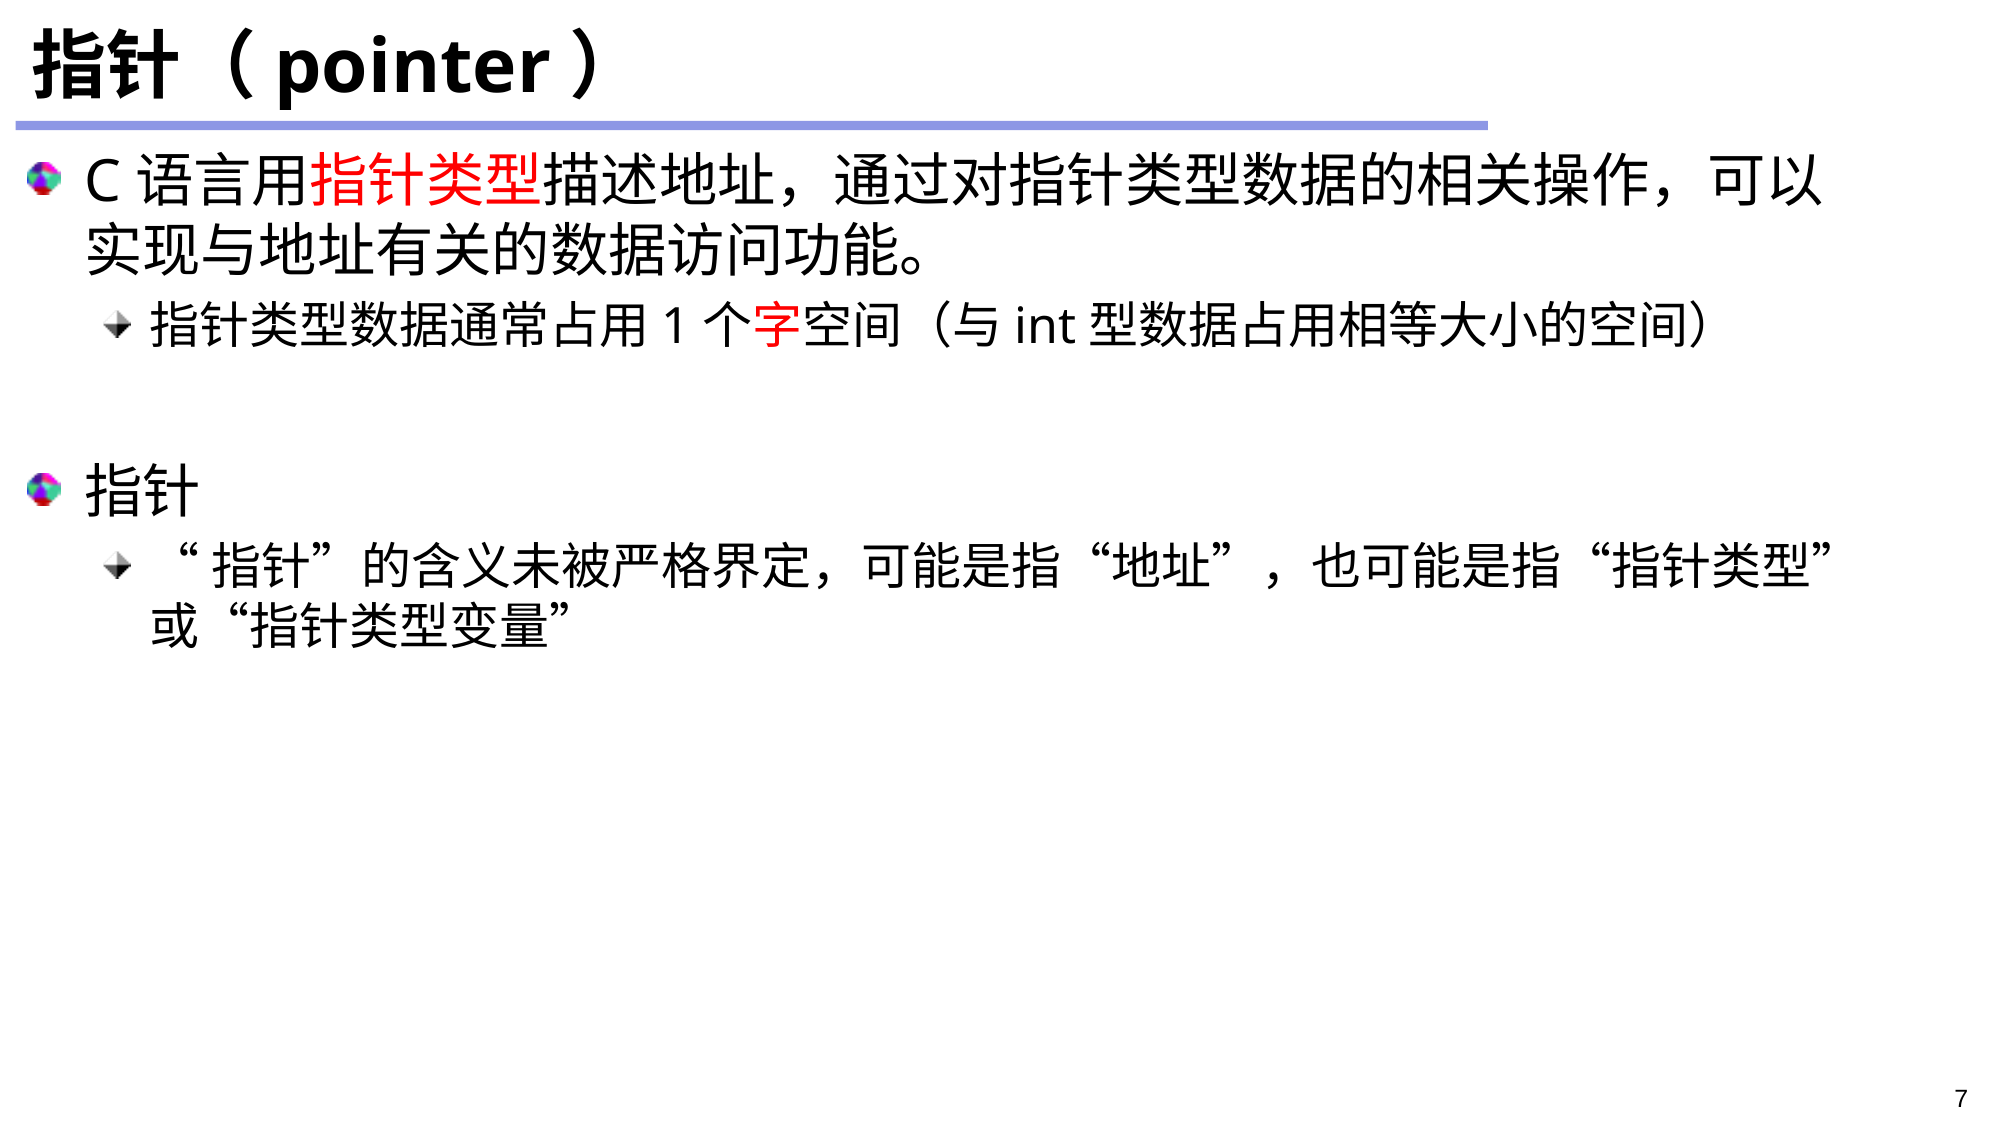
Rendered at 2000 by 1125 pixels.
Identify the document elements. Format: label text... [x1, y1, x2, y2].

picture [27, 473, 61, 506]
picture [27, 162, 61, 195]
picture [102, 309, 131, 338]
picture [102, 550, 131, 579]
title 指针（pointer） [16, 12, 1984, 114]
list C语言用指针类型描述地址，通过对指针类型数据的相关操作，可以实现与地址有关的数据访问功能。 指针类型数据通常占用1个字空间（与int型数据占用相等大小的空间） 指针 “指针”的含义未被严格界定，可能是指“地址”，也可能是指“指针类型”或“指针类型变量” [24, 141, 1885, 1043]
text_box 7 [1786, 1074, 1984, 1113]
